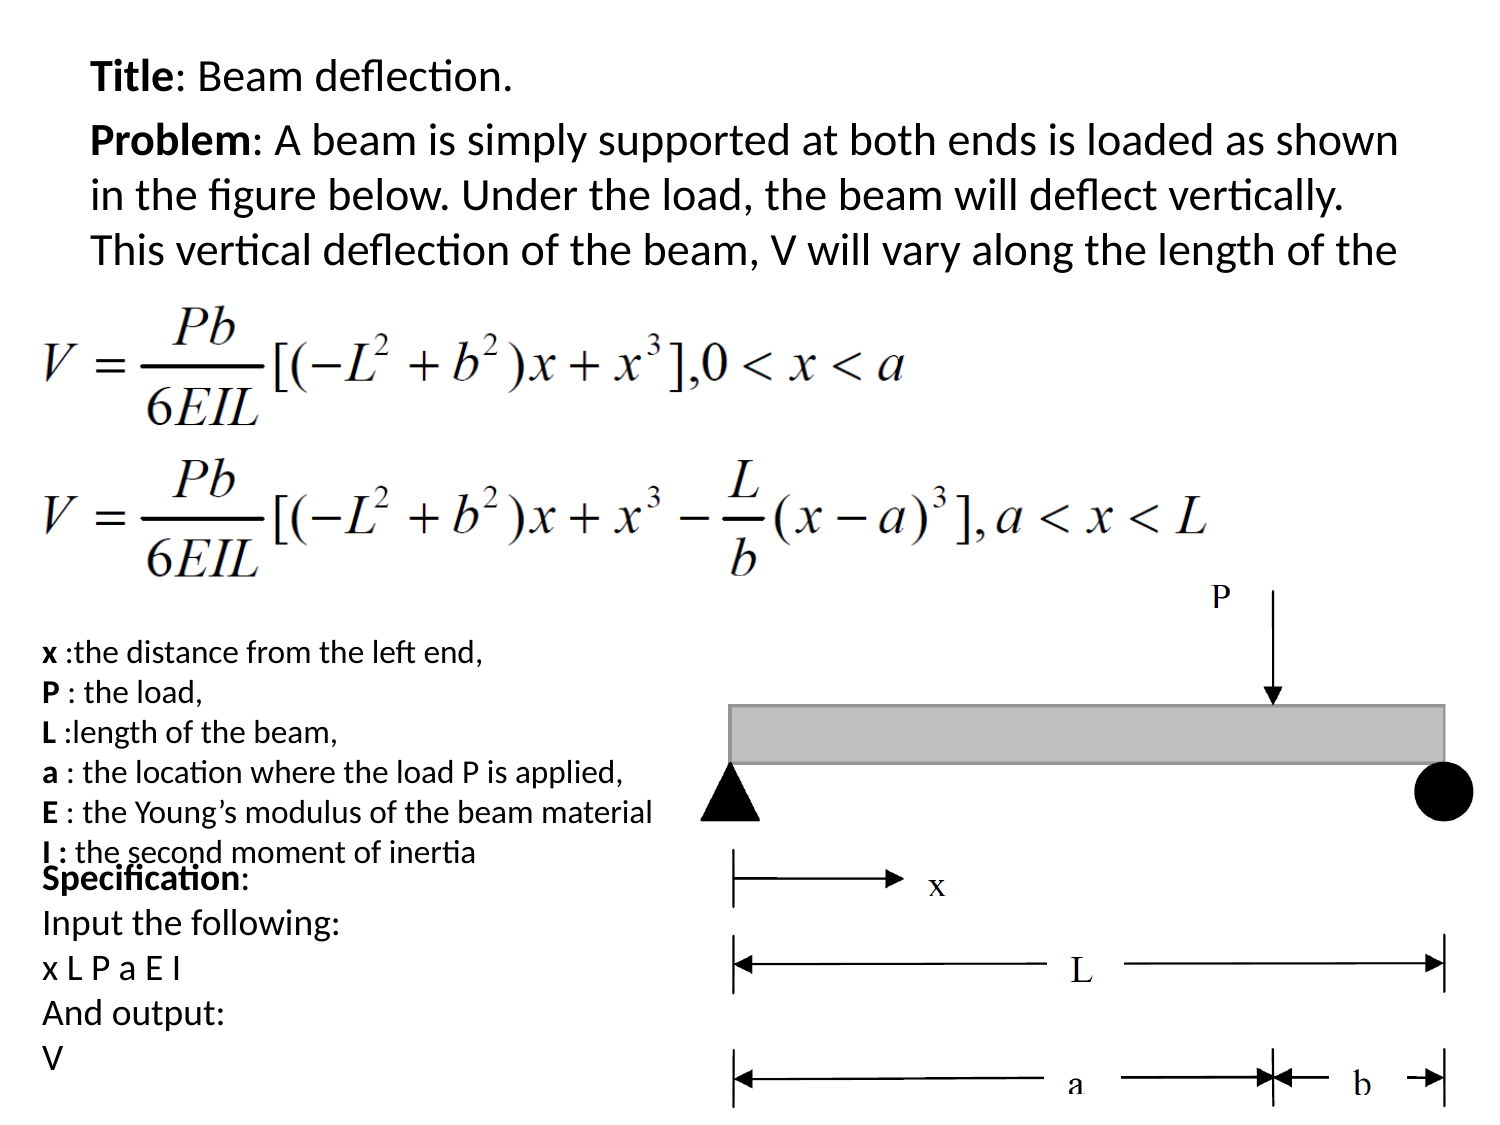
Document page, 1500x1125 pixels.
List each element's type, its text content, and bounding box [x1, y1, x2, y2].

text_box Specification: Input the following: x L P a E I And output: V [27, 845, 690, 1125]
text_box x :the distance from the left end, P : the load, L :length of the beam, a : the location where the load P is applied, E : the Young’s modulus of the beam material I : the second moment of inertia [27, 622, 689, 845]
list Title: Beam deflection. Problem: A beam is simply supported at both ends is loaded as shown in the figure below. Under the load, the beam will deflect vertically. This vertical deflection of the beam, V will vary along the length of the beam from x=0 to L and is given by [75, 37, 1425, 338]
picture [24, 287, 1500, 1121]
